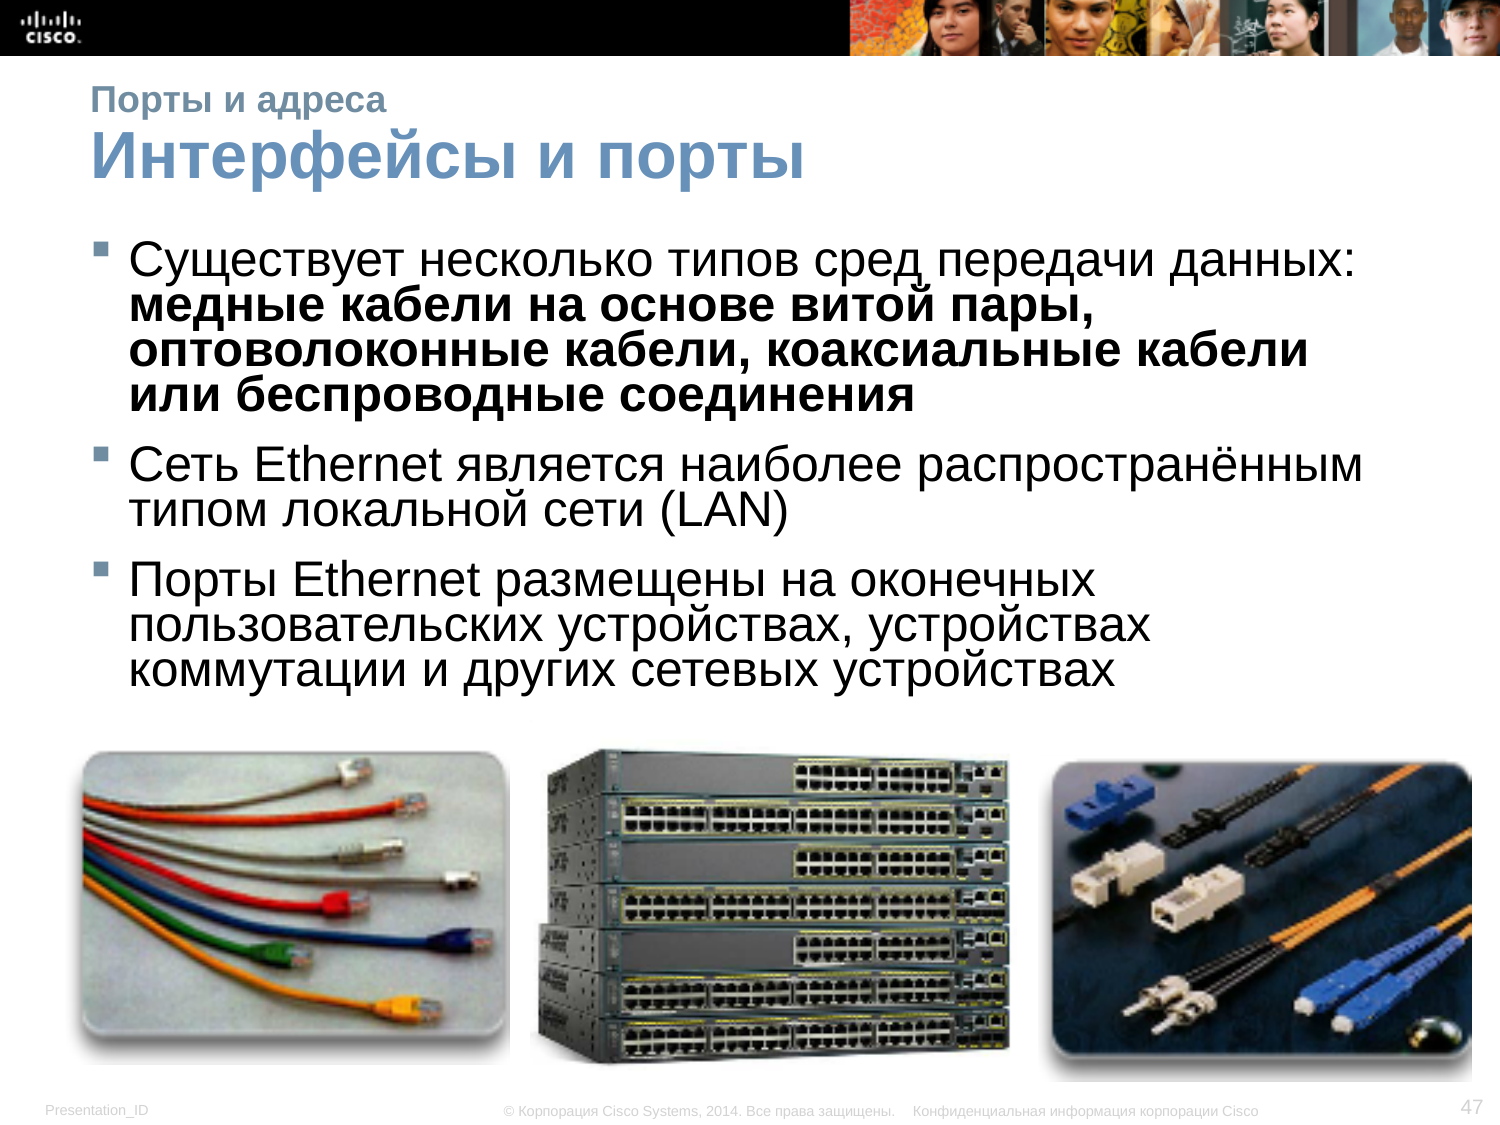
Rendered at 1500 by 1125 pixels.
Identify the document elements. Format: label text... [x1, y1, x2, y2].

title Порты и адреса Интерфейсы и порты [76, 62, 1413, 200]
list Существует несколько типов сред передачи данных: медные кабели на основе витой пары, оптоволоконные кабели, коаксиальные кабели или беспроводные соединения Сеть Ethernet является наиболее распространённым типом локальной сети (LAN) Порты Ethernet размещены на оконечных пользовательских устройствах, устройствах коммутации и других сетевых устройствах [76, 233, 1424, 1048]
picture [530, 719, 1017, 1087]
picture [65, 740, 510, 1065]
picture [1038, 754, 1472, 1083]
picture [0, 0, 1500, 56]
